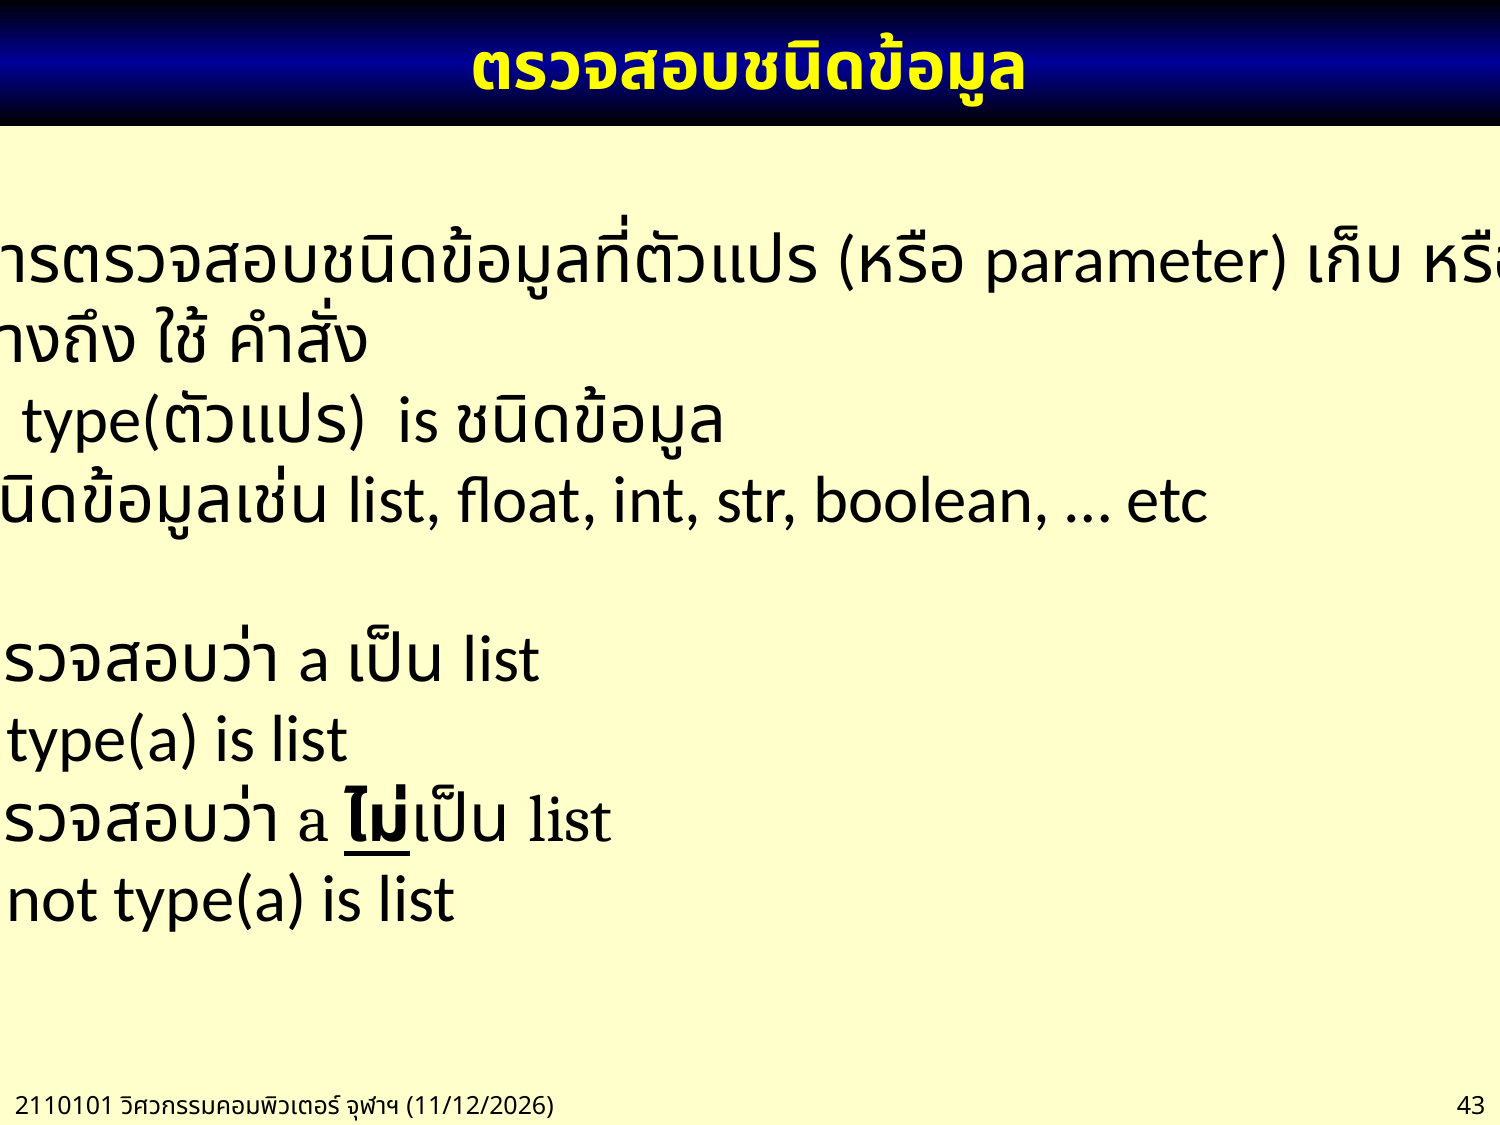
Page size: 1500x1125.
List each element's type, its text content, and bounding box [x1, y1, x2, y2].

title ตรวจสอบชนิดข้อมูล [0, 0, 1500, 126]
text_box การตรวจสอบชนิดข้อมูลที่ตัวแปร (หรือ parameter) เก็บ หรือ อ้างถึง ใช้ คำสั่ง type(ตัวแปร) is ชนิดข้อมูล ชนิดข้อมูลเช่น list, float, int, str, boolean, … etc ตรวจสอบว่า a เป็น list type(a) is list ตรวจสอบว่า a ไม่เป็น list not type(a) is list [0, 208, 1500, 943]
